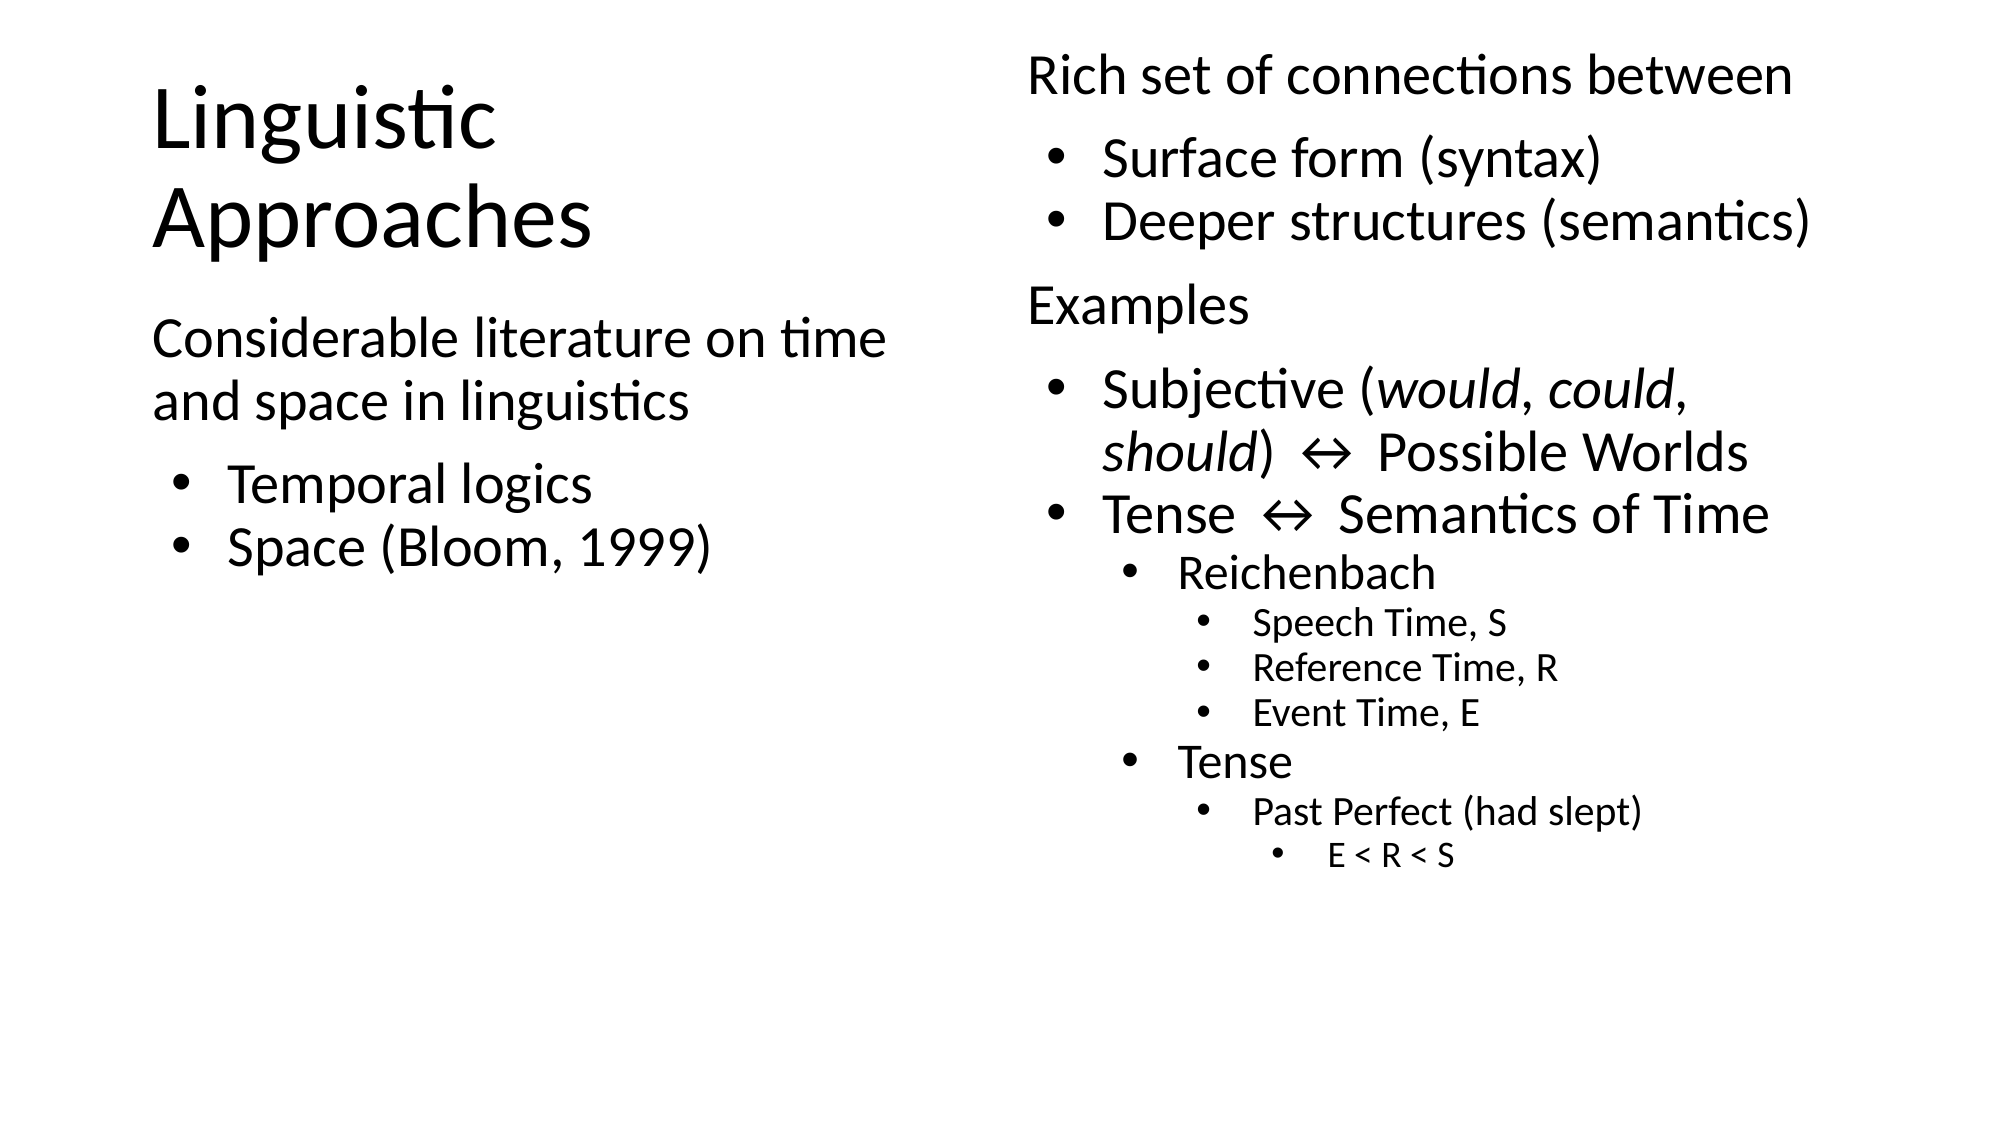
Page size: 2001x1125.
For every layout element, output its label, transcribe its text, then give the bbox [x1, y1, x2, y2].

list Rich set of connections between Surface form (syntax) Deeper structures (semantics) Examples Subjective (would, could, should) ↔ Possible Worlds Tense ↔ Semantics of Time Reichenbach Speech Time, S Reference Time, R Event Time, E Tense Past Perfect (had slept) E < R < S [1012, 36, 1863, 1014]
list Considerable literature on time and space in linguistics Temporal logics Space (Bloom, 1999) [137, 299, 988, 1014]
title Linguistic Approaches [137, 59, 894, 278]
